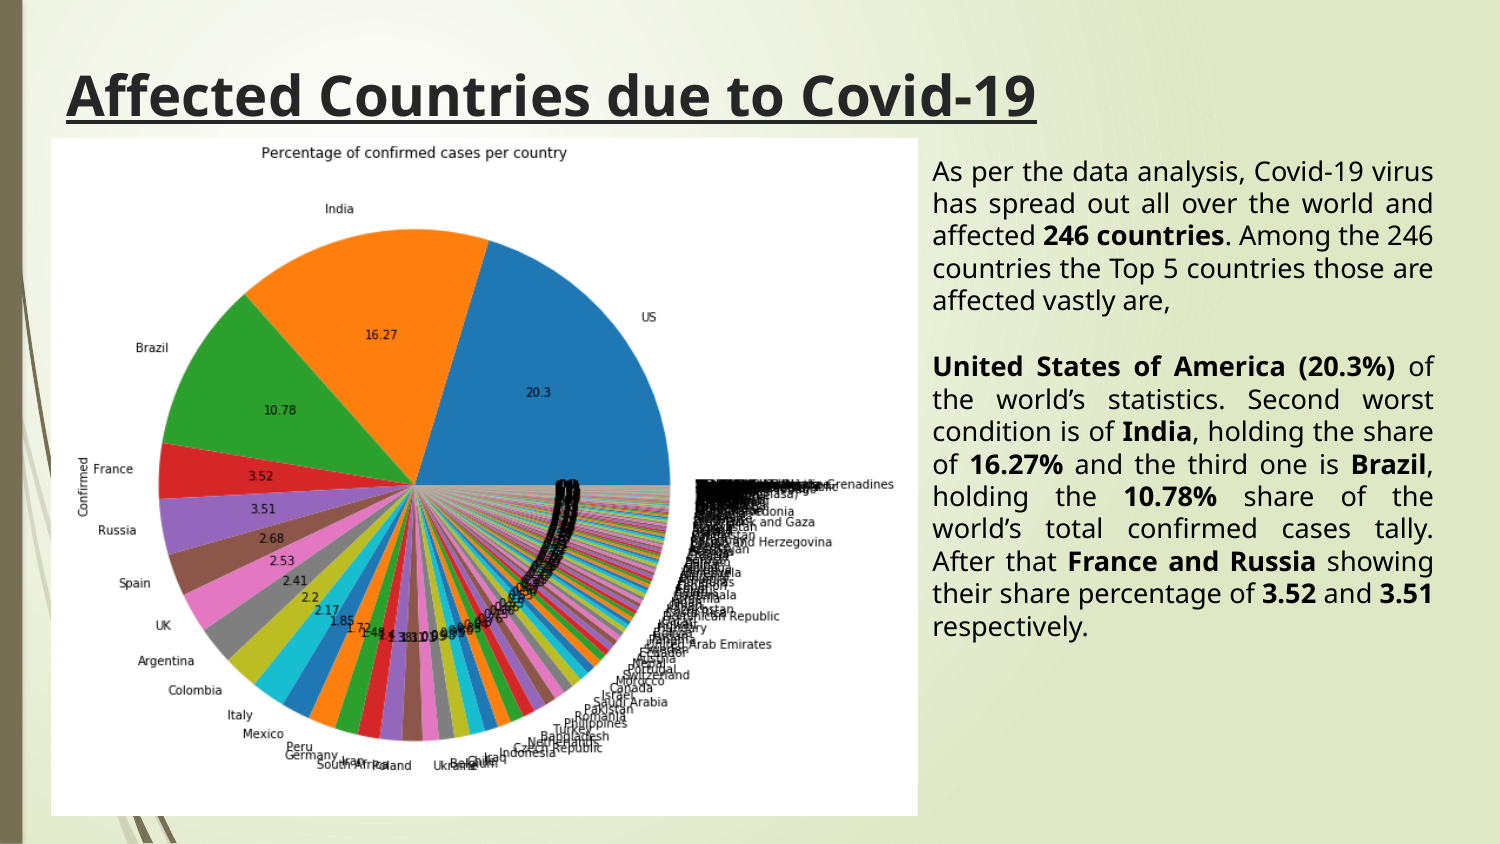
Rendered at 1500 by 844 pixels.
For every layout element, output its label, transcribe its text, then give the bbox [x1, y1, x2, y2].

title Affected Countries due to Covid-19 [51, 44, 1449, 138]
picture [50, 138, 918, 817]
list As per the data analysis, Covid-19 virus has spread out all over the world and affected 246 countries. Among the 246 countries the Top 5 countries those are affected vastly are, United States of America (20.3%) of the world’s statistics. Second worst condition is of India, holding the share of 16.27% and the third one is Brazil, holding the 10.78% share of the world’s total confirmed cases tally. After that France and Russia showing their share percentage of 3.52 and 3.51 respectively. [918, 138, 1449, 799]
